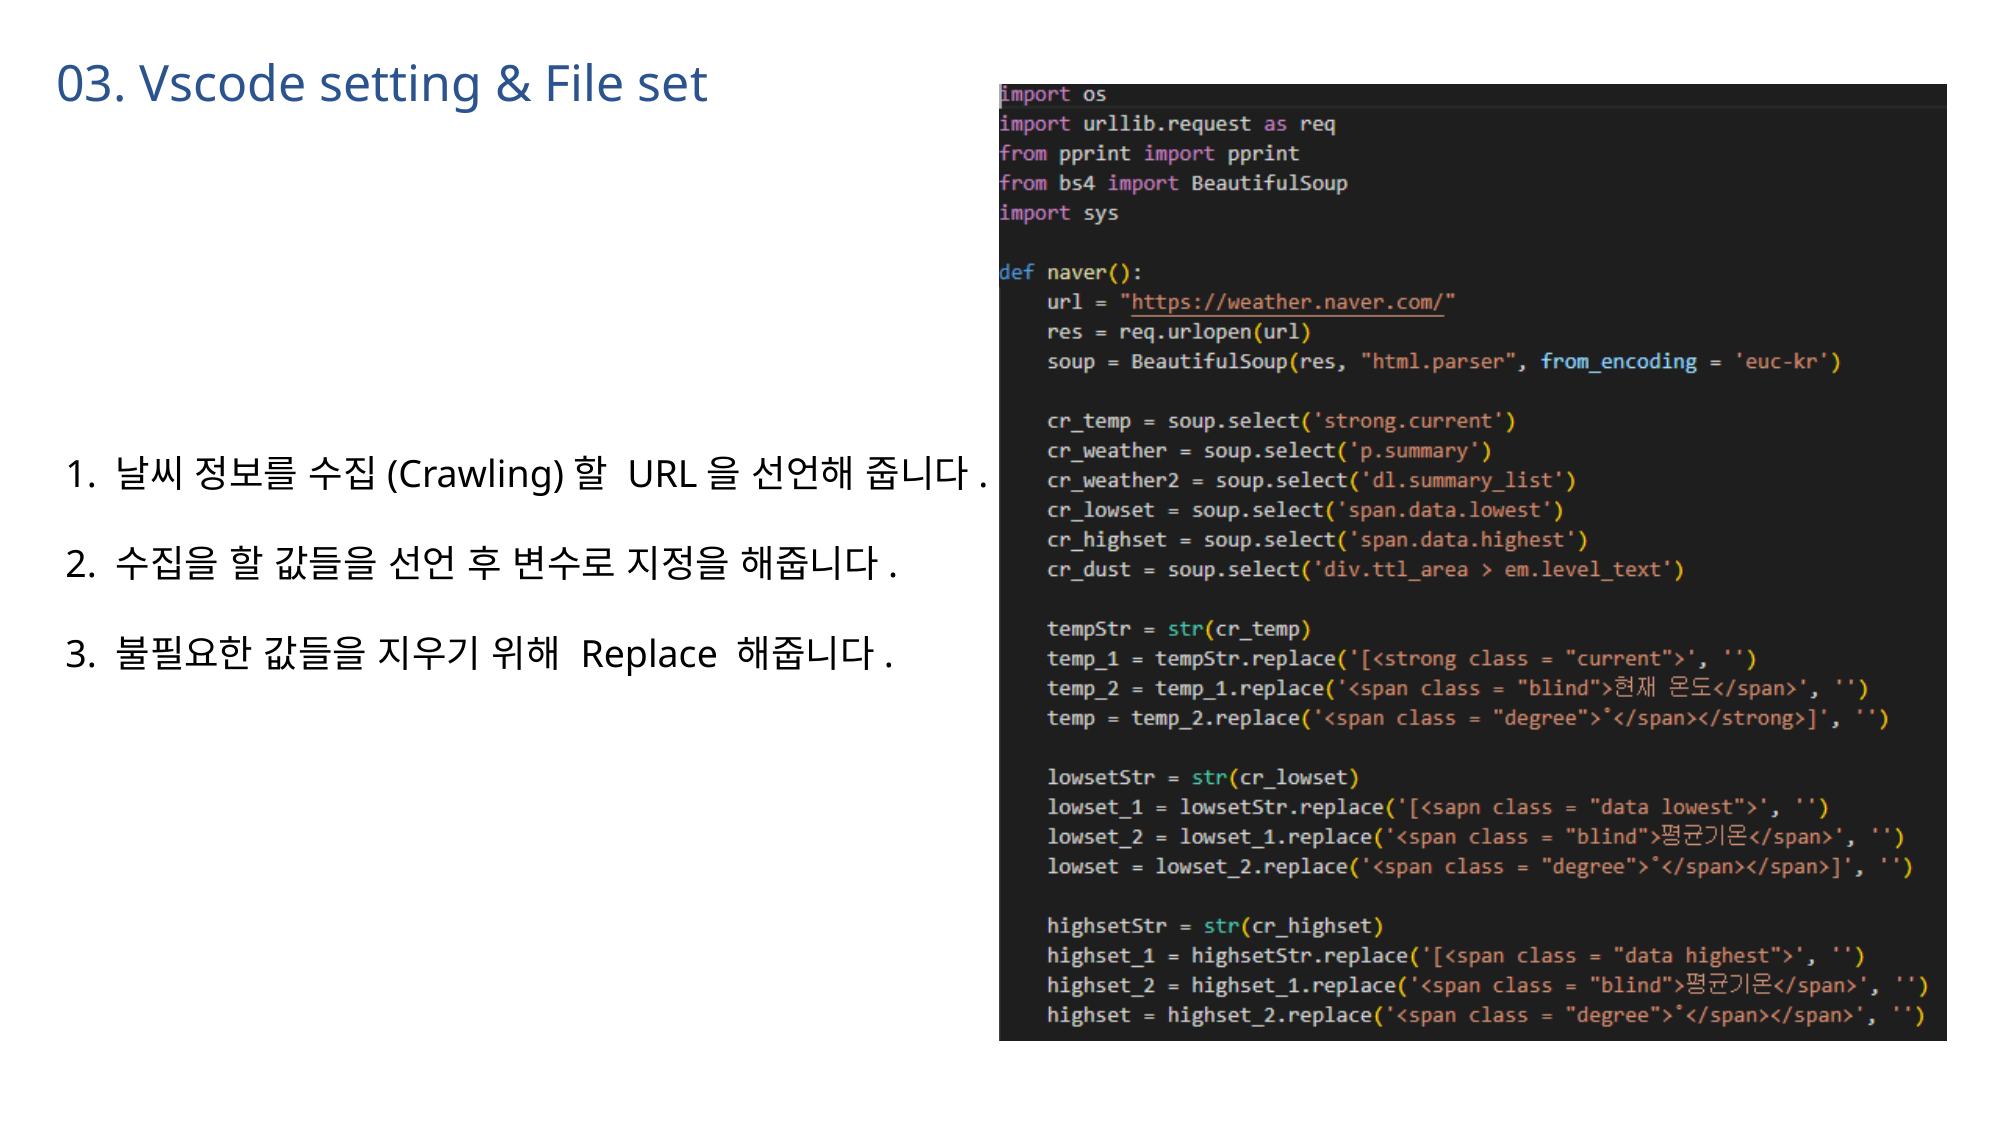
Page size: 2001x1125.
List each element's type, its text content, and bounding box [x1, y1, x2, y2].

text_box 1. 날씨 정보를 수집(Crawling)할 URL을 선언해 줍니다. 2. 수집을 할 값들을 선언 후 변수로 지정을 해줍니다. 3. 불필요한 값들을 지우기 위해 Replace 해줍니다. [50, 442, 999, 683]
text_box 03. Vscode setting & File set [41, 43, 724, 119]
picture [999, 84, 1947, 1041]
